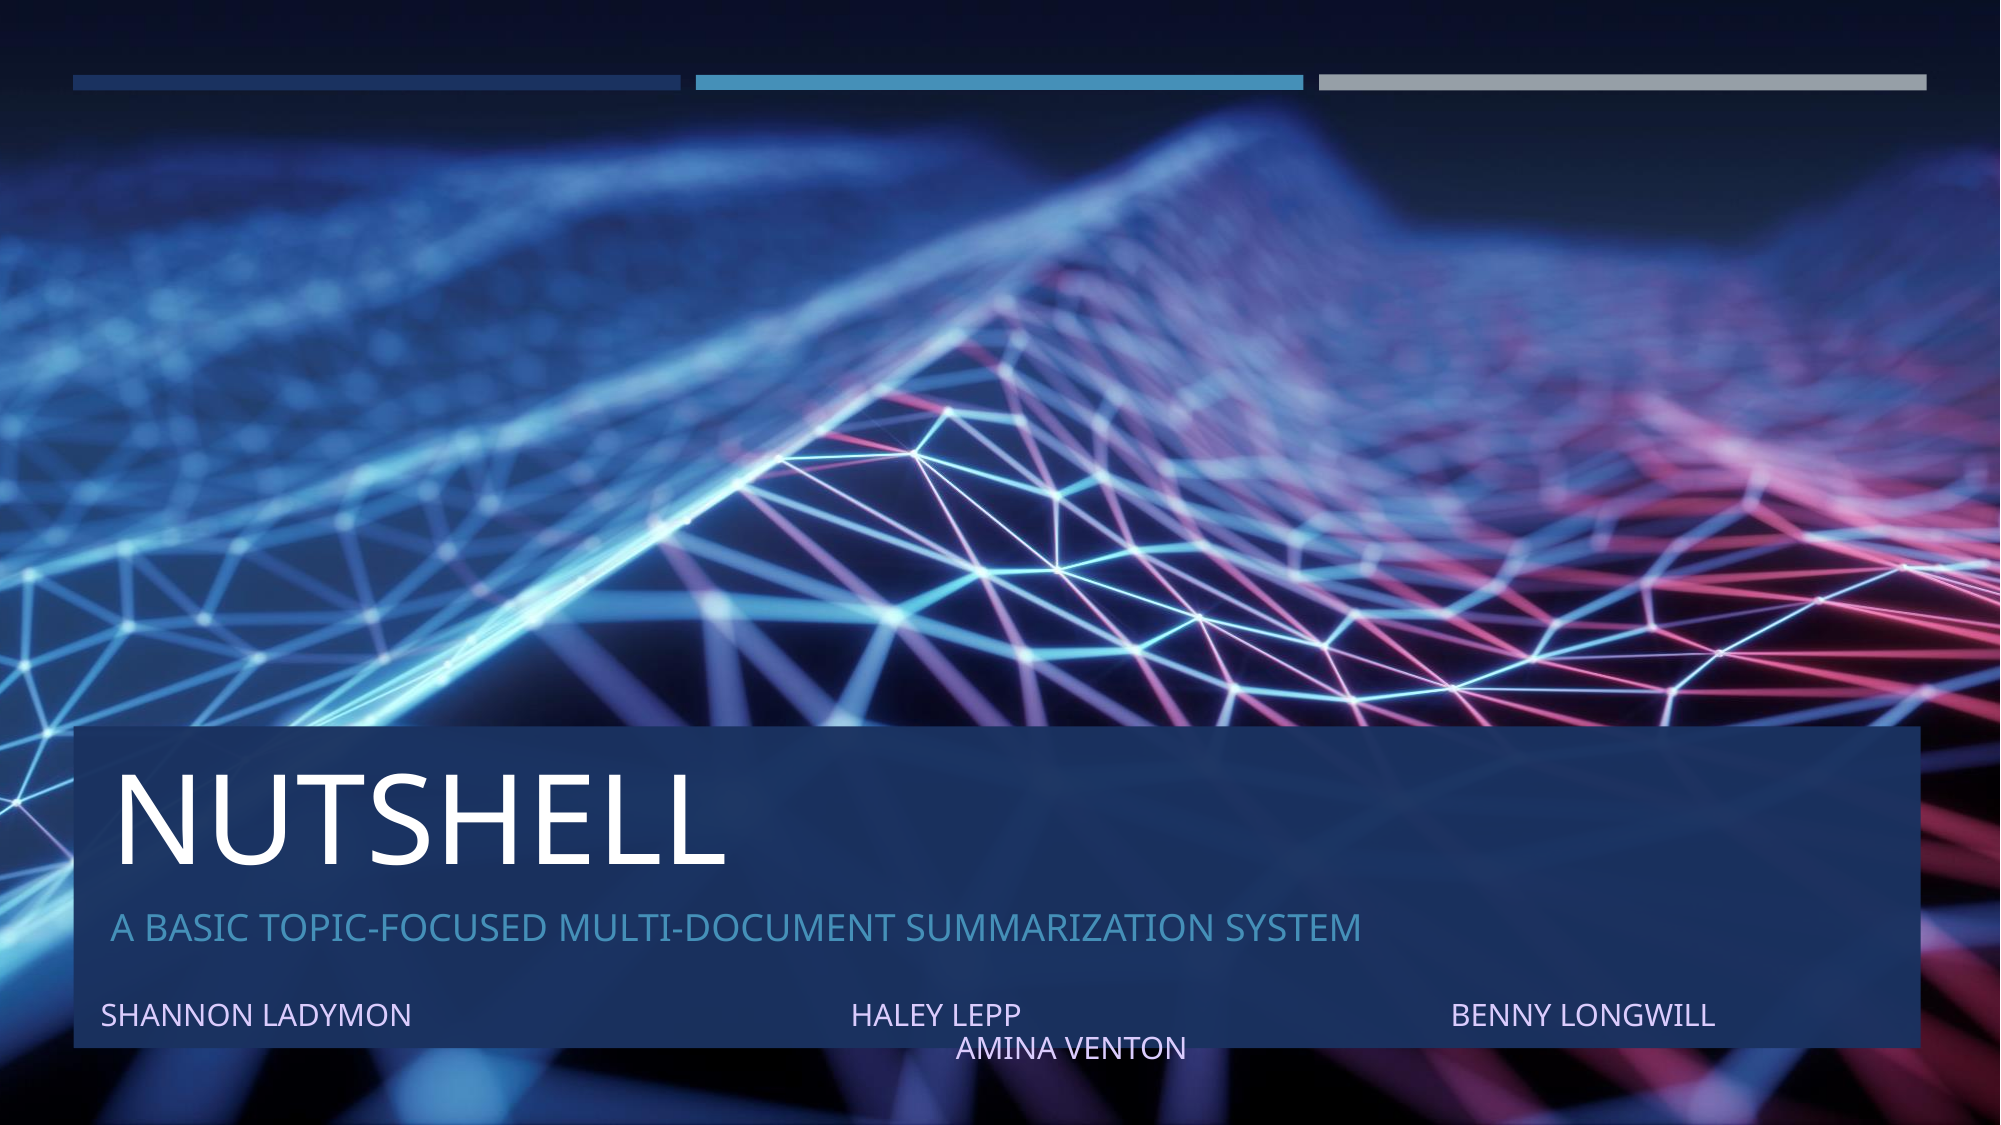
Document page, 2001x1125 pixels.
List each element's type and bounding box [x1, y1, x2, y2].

text_box [72, 74, 1927, 91]
picture [0, 0, 2000, 1125]
